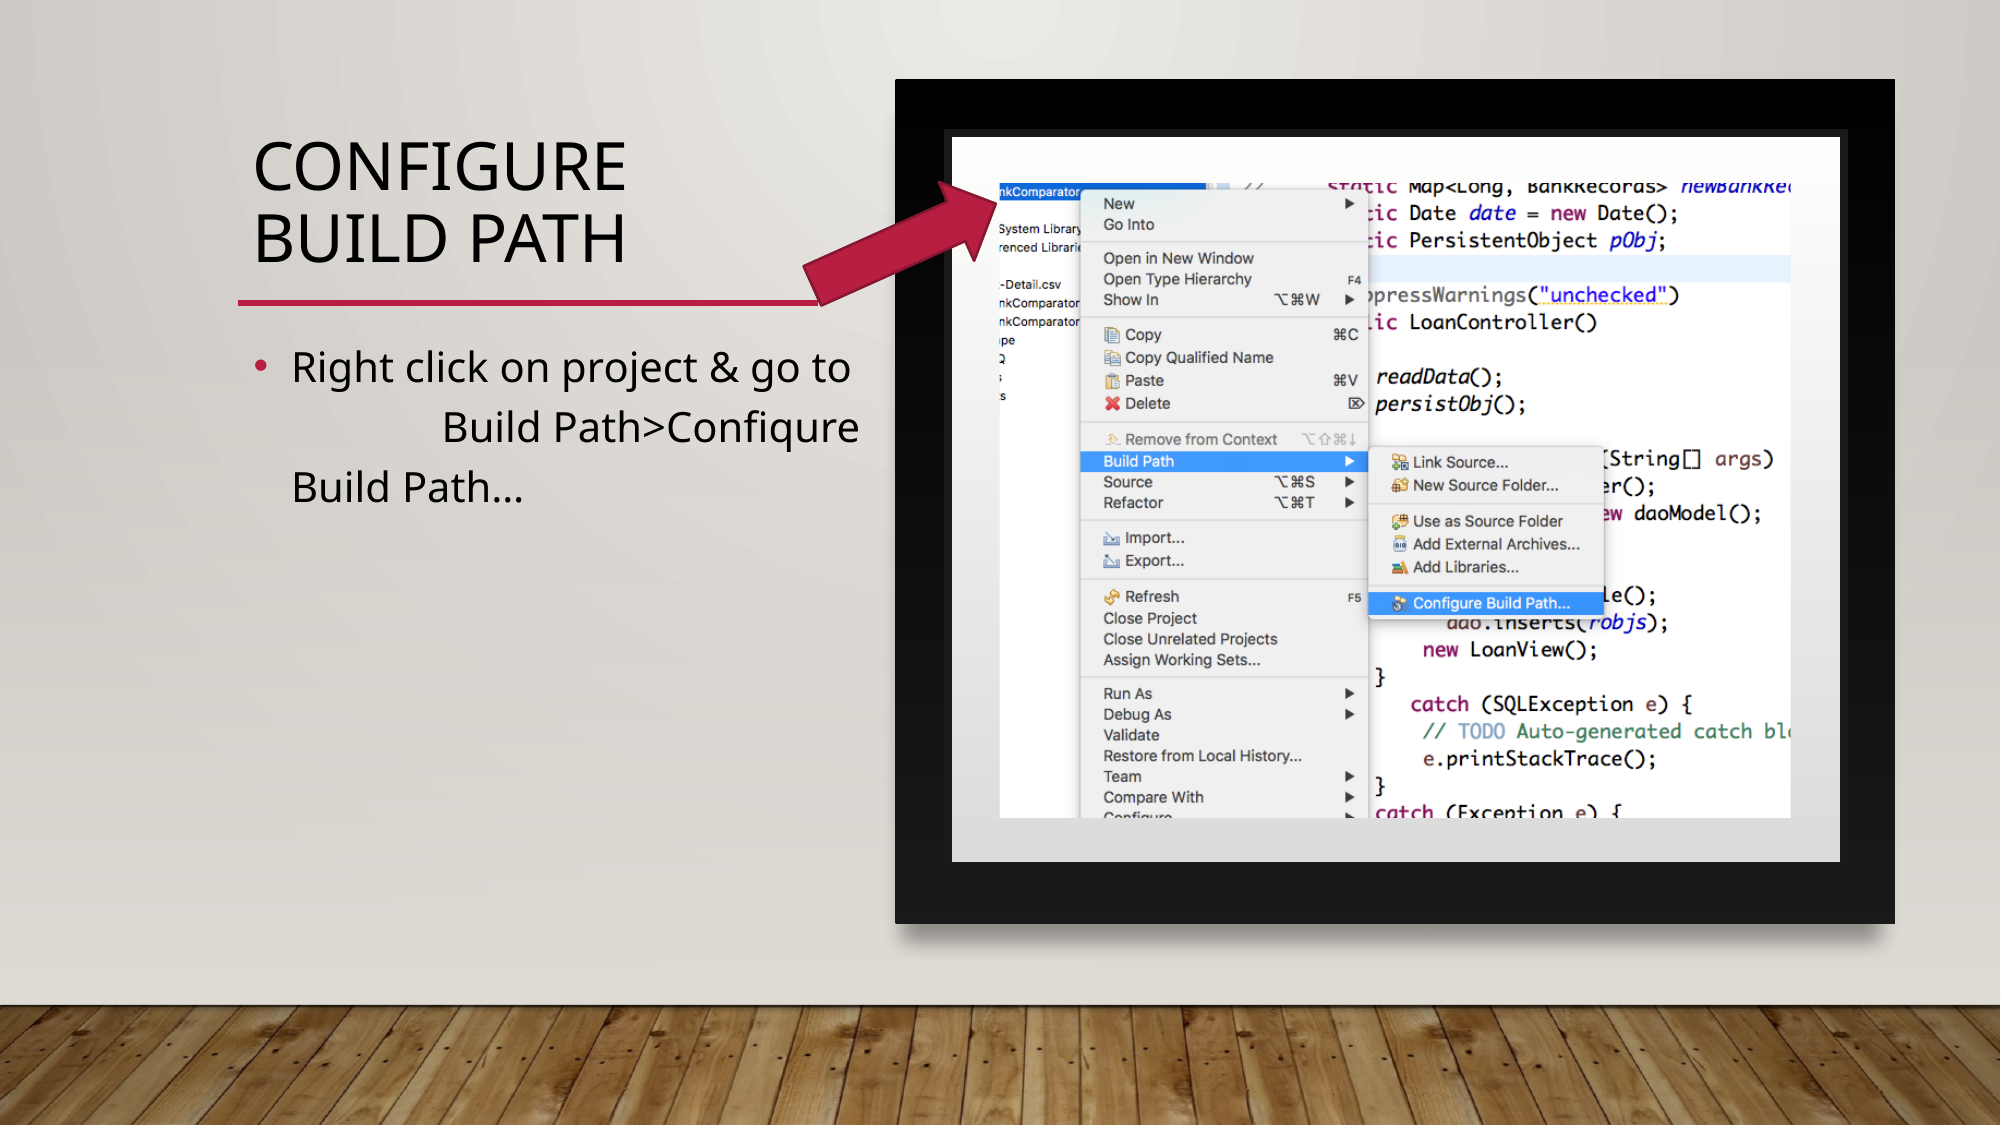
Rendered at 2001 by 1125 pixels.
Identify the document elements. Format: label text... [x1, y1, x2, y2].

title Configure build path [236, 125, 817, 298]
text_box [0, 330, 2000, 1004]
text_box [802, 223, 895, 307]
picture [999, 182, 1791, 818]
text_box [0, 0, 2000, 330]
picture [0, 1006, 2000, 1125]
list Right click on project & go to Build Path>Confiqure Build Path… [238, 322, 895, 889]
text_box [895, 78, 1896, 924]
